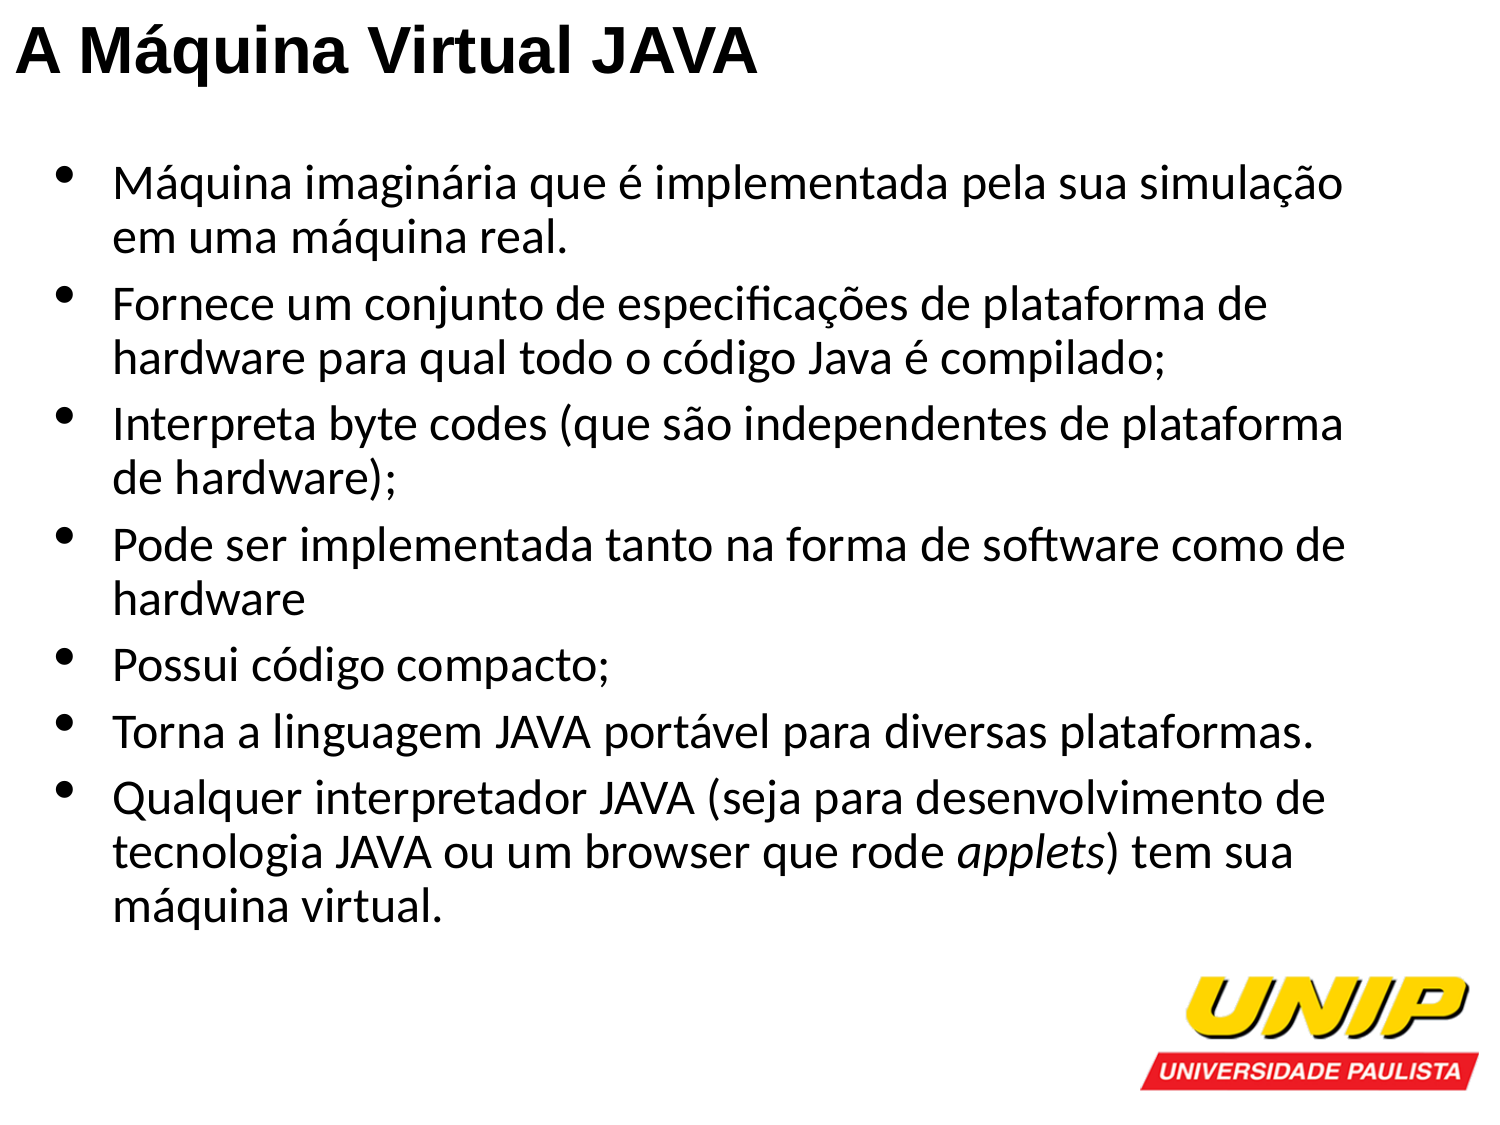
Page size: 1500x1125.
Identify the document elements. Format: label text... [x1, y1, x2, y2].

list Máquina imaginária que é implementada pela sua simulação em uma máquina real. Fornece um conjunto de especificações de plataforma de hardware para qual todo o código Java é compilado; Interpreta byte codes (que são independentes de plataforma de hardware); Pode ser implementada tanto na forma de software como de hardware Possui código compacto; Torna a linguagem JAVA portável para diversas plataformas. Qualquer interpretador JAVA (seja para desenvolvimento de tecnologia JAVA ou um browser que rode applets) tem sua máquina virtual. [41, 148, 1412, 1000]
picture [1139, 967, 1480, 1096]
text_box A Máquina Virtual JAVA [0, 0, 1500, 95]
